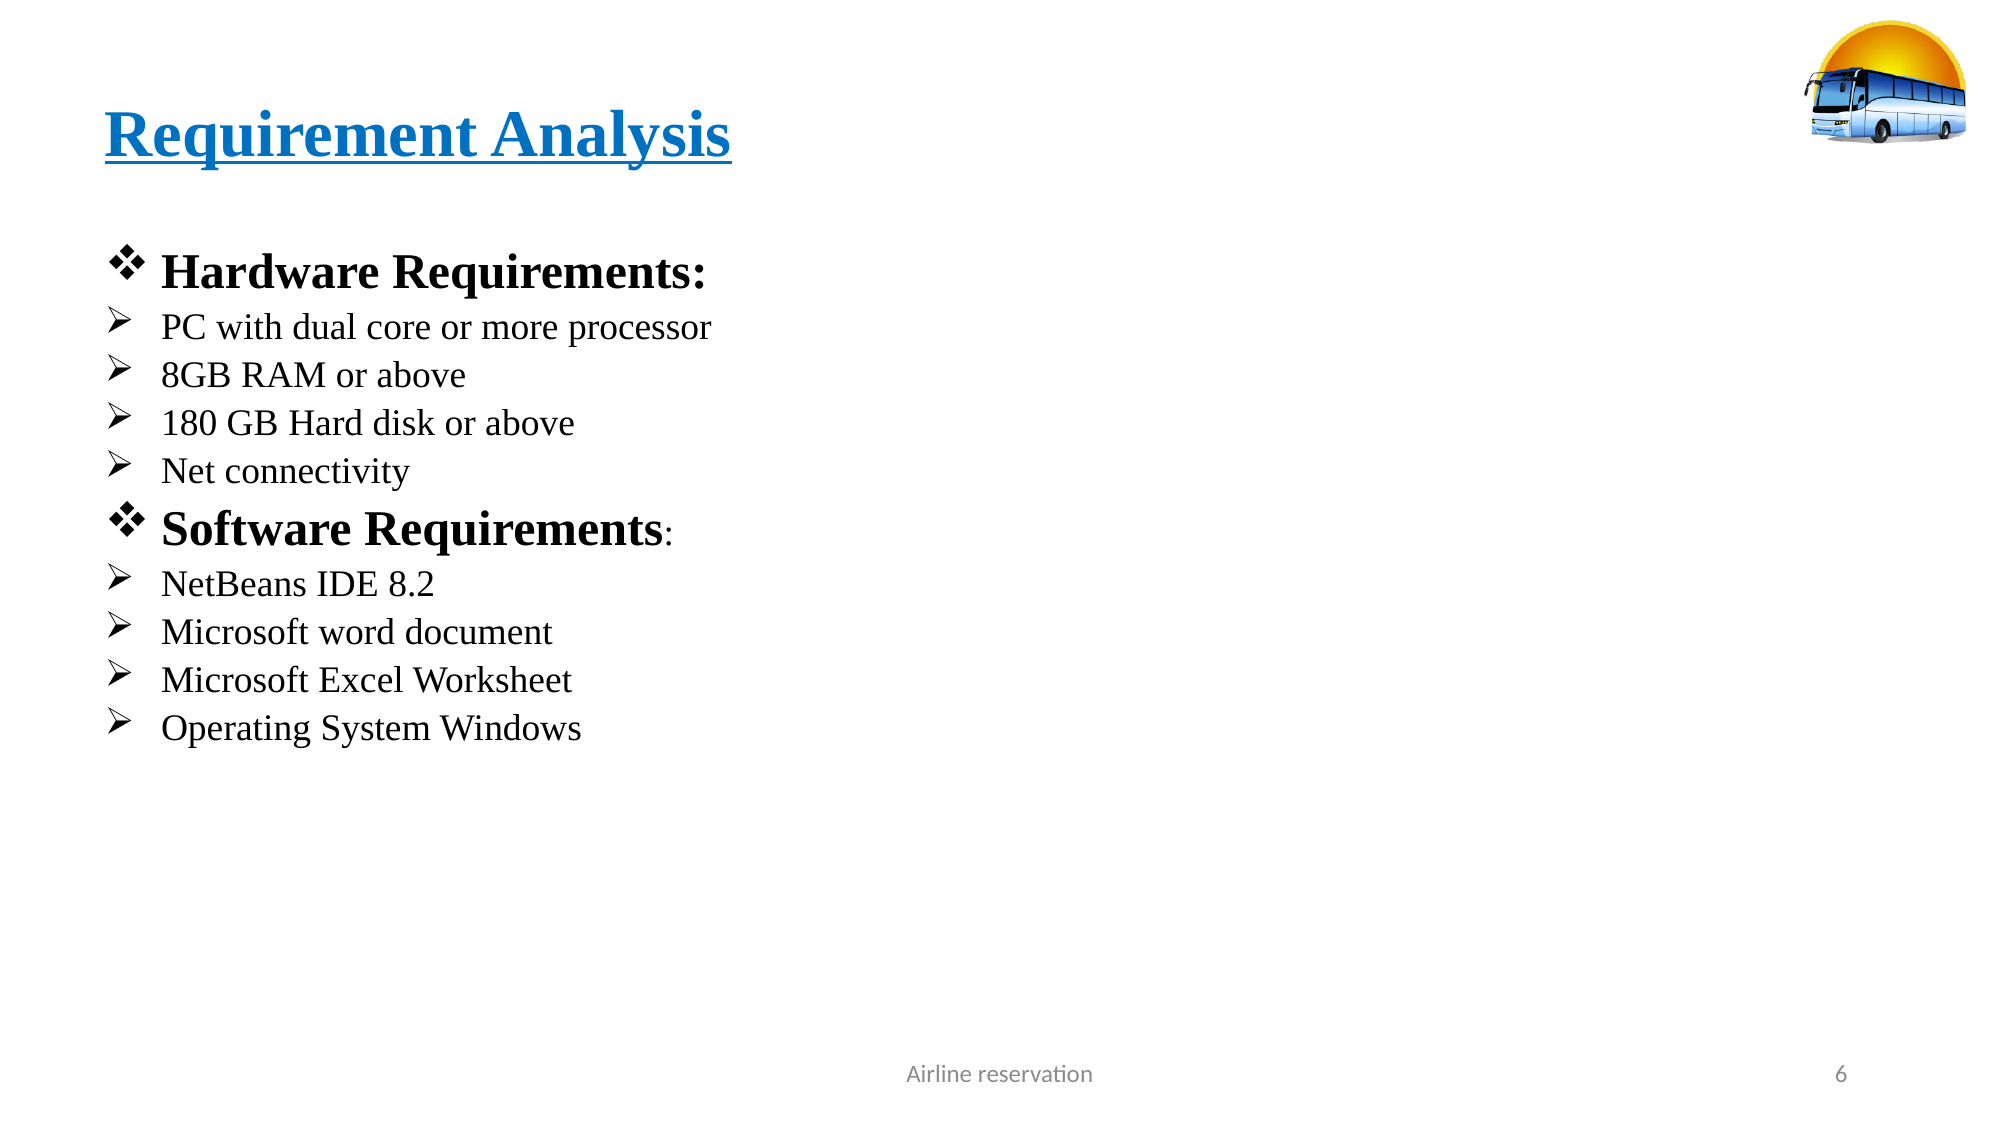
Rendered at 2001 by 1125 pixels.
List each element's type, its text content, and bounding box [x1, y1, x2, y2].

footer Airline reservation [662, 1042, 1338, 1103]
slide_number 6 [1412, 1042, 1863, 1103]
picture [1804, 20, 1966, 148]
text_box Requirement Analysis Hardware Requirements: PC with dual core or more processor 8GB RAM or above 180 GB Hard disk or above Net connectivity Software Requirements: NetBeans IDE 8.2 Microsoft word document Microsoft Excel Worksheet Operating System Windows [90, 77, 1090, 950]
